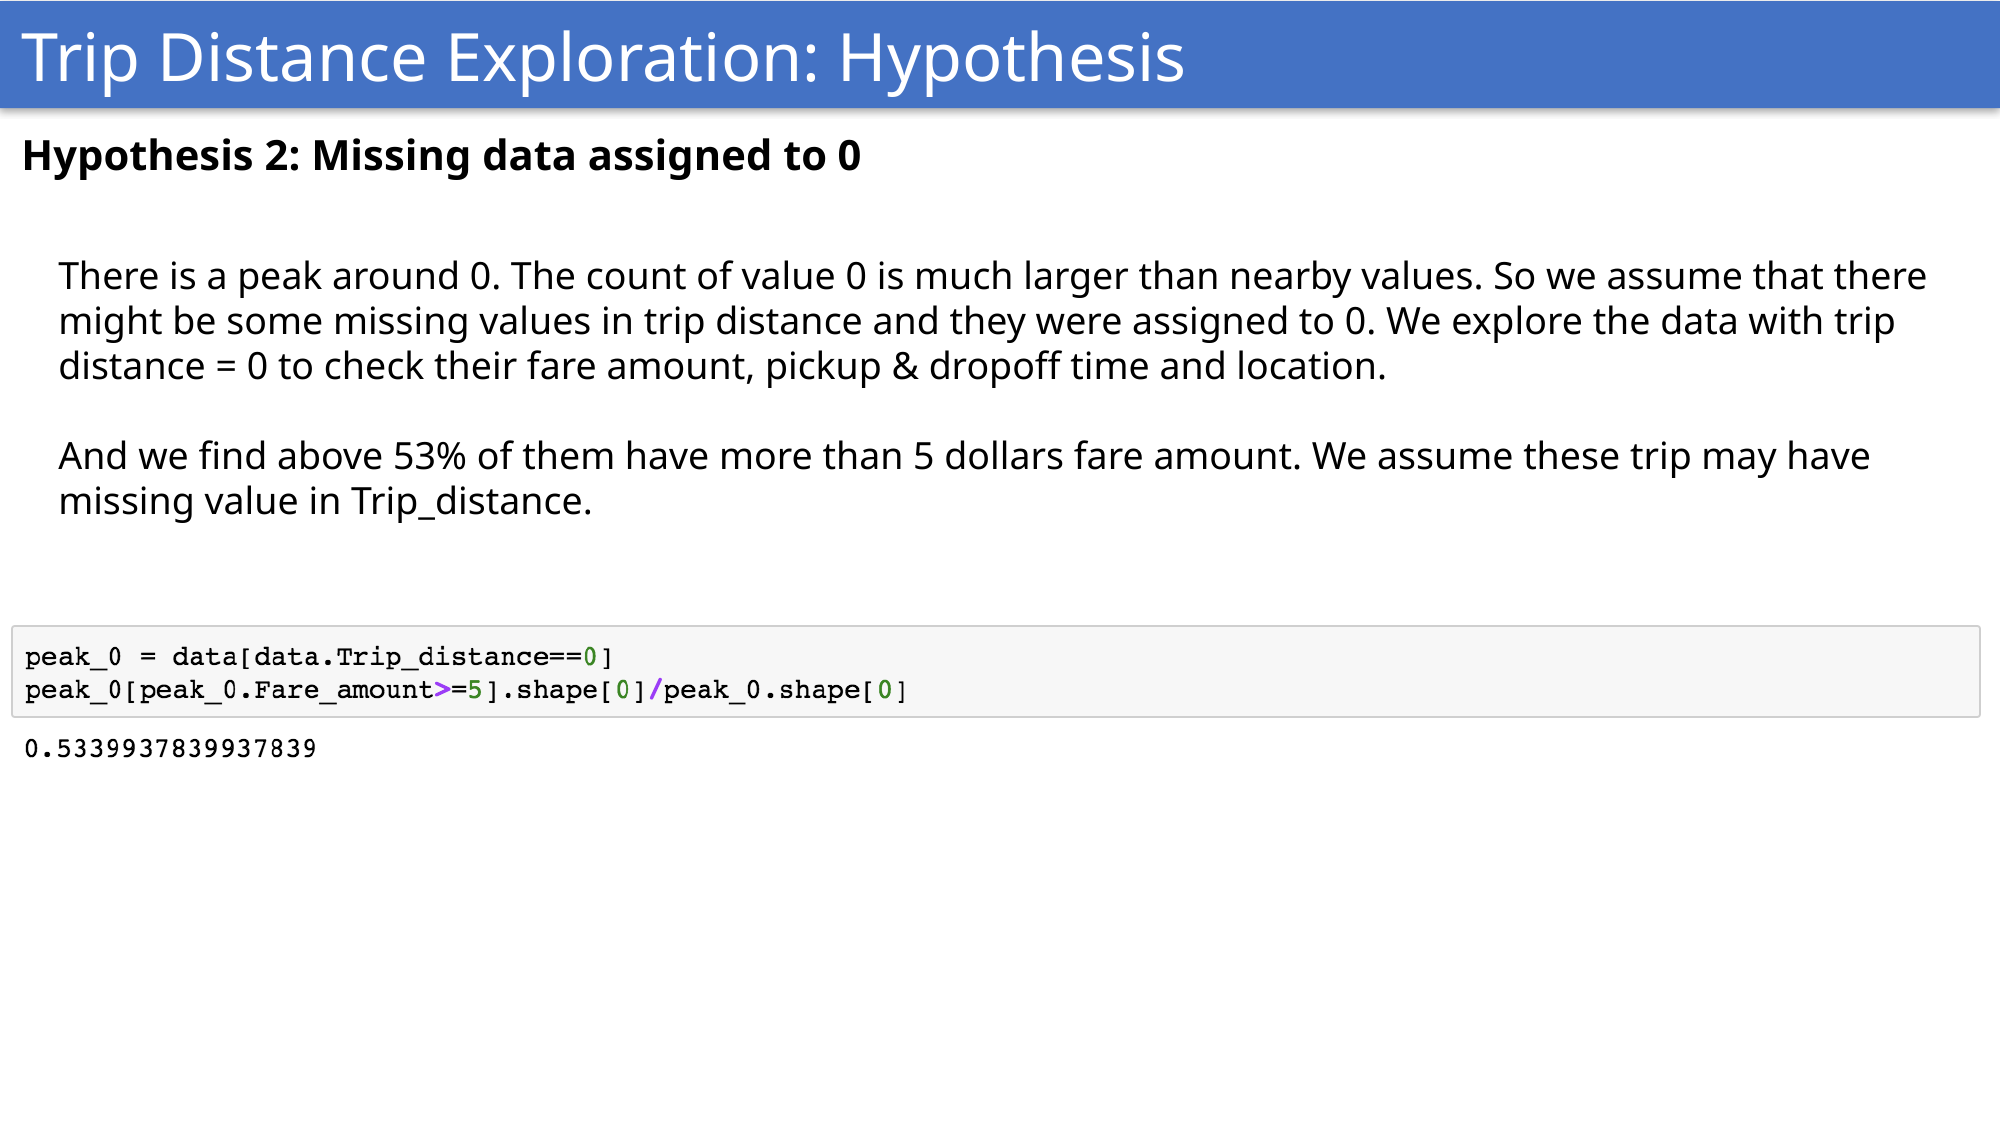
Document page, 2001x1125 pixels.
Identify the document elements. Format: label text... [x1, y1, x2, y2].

text_box Hypothesis 2: Missing data assigned to 0 [6, 121, 1811, 186]
picture [0, 615, 2000, 772]
text_box There is a peak around 0. The count of value 0 is much larger than nearby values. So we assume that there might be some missing values in trip distance and they were assigned to 0. We explore the data with trip distance = 0 to check their fare amount, pickup & dropoff time and location. And we find above 53% of them have more than 5 dollars fare amount. We assume these trip may have missing value in Trip_distance. [43, 244, 2000, 530]
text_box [0, 1, 2000, 109]
